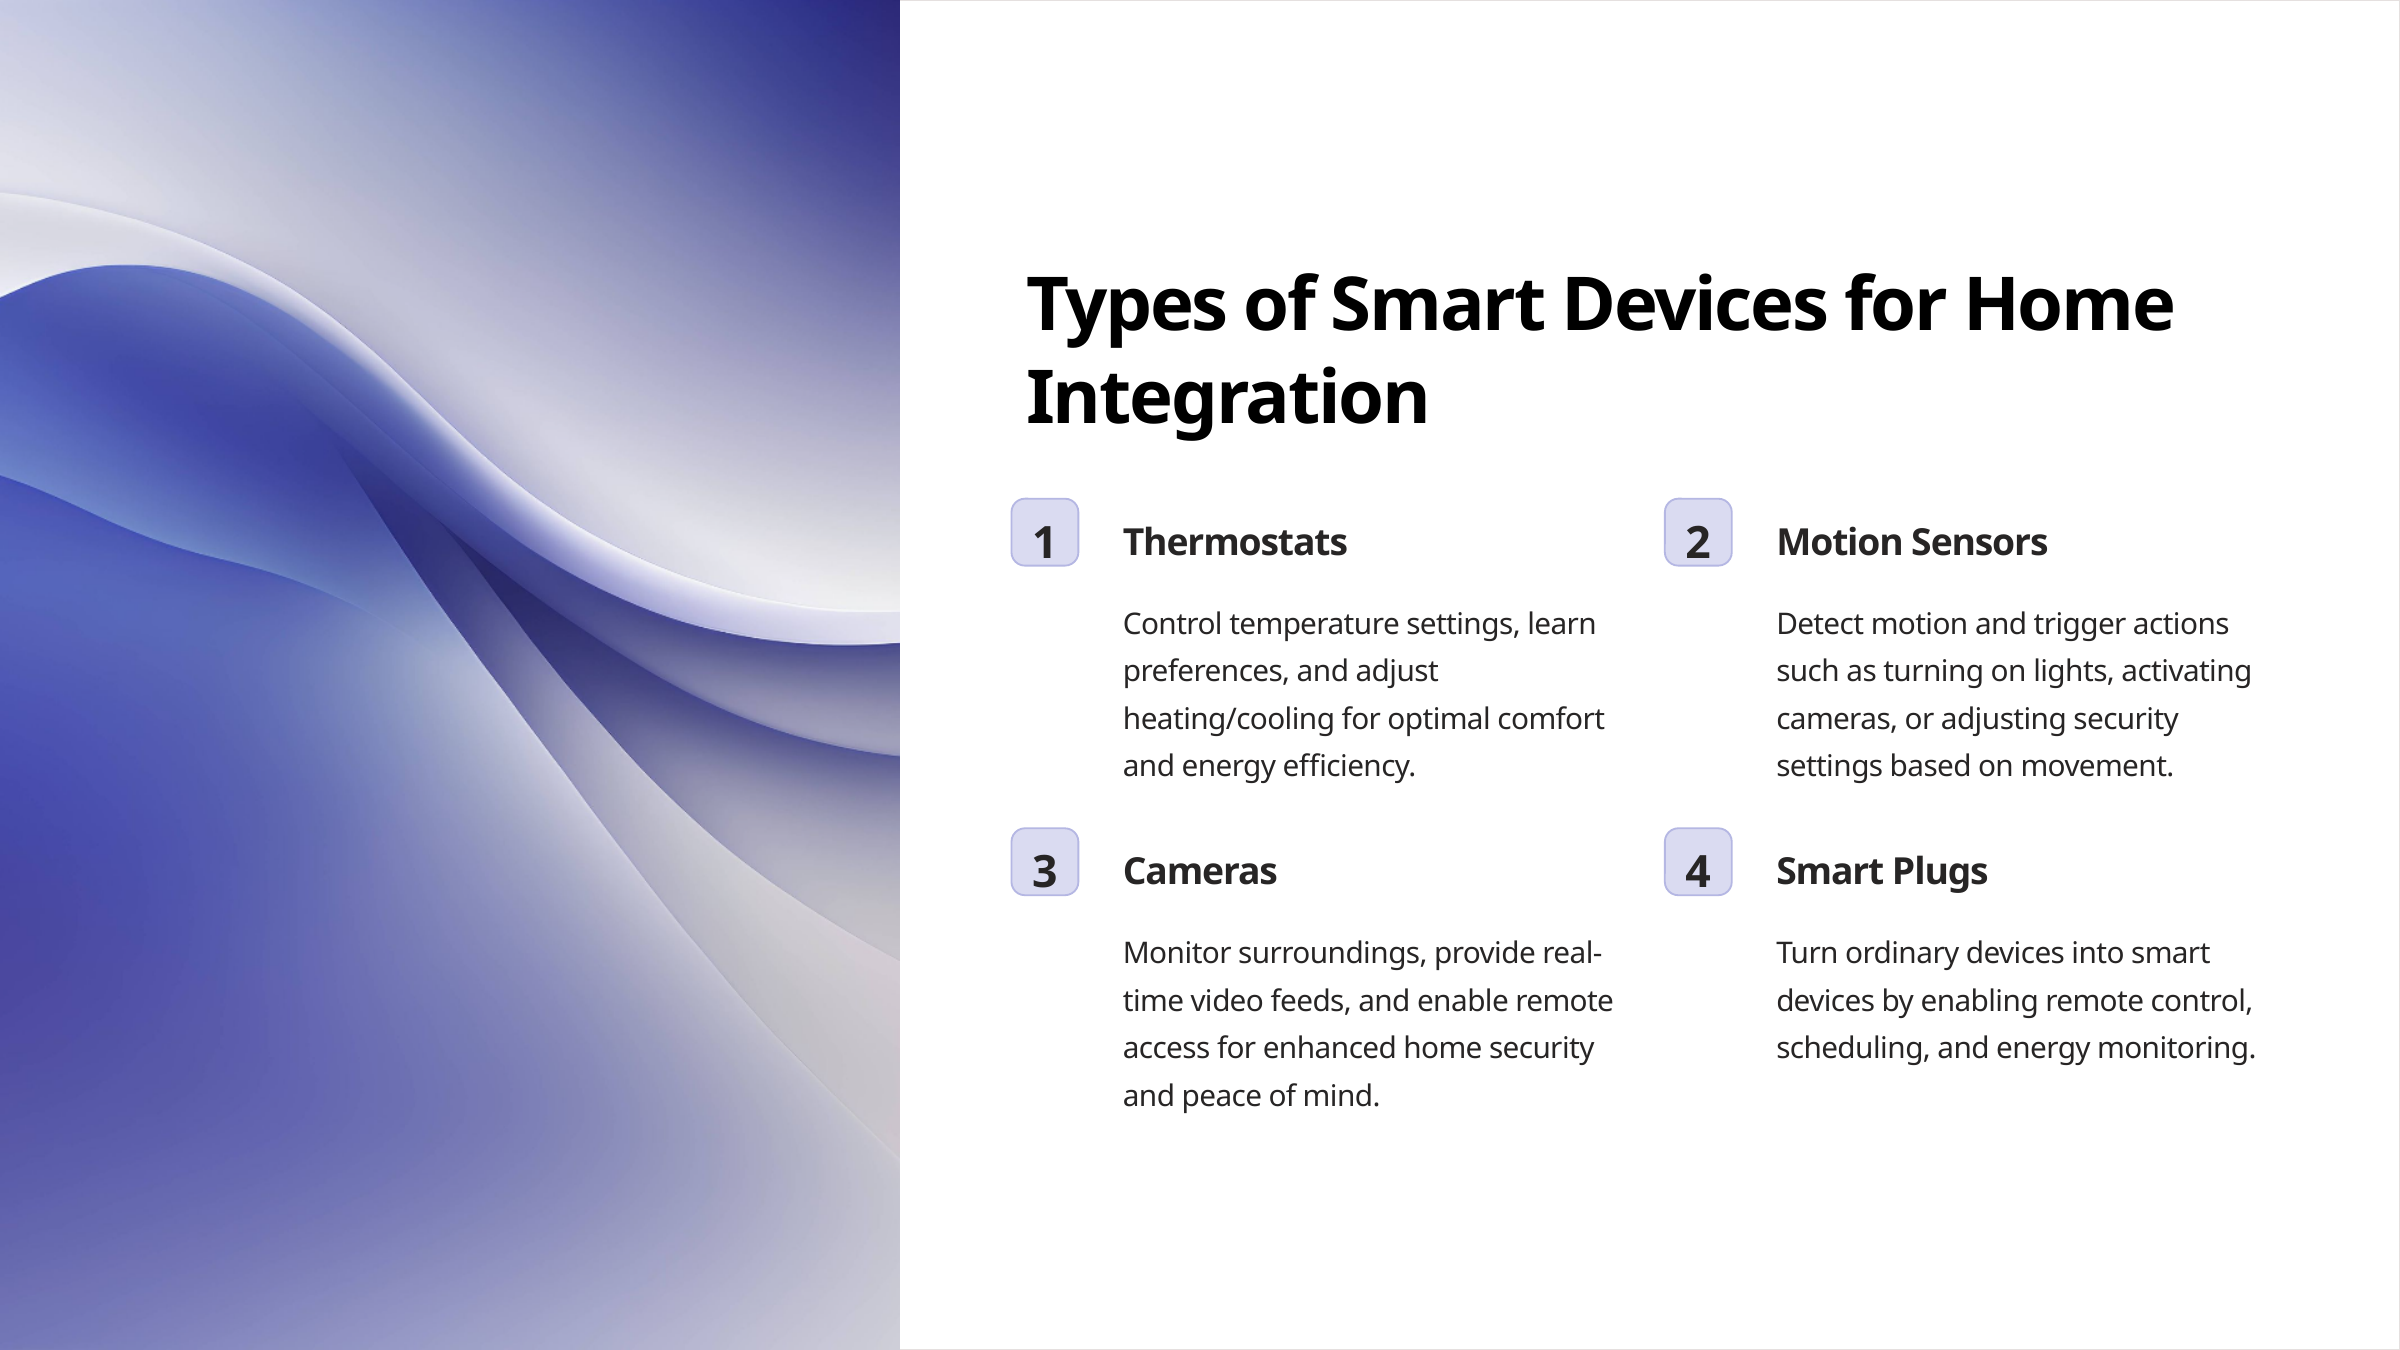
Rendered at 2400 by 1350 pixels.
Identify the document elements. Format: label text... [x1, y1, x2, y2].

text_box 3 [1030, 833, 1059, 890]
text_box Thermostats [1108, 508, 1406, 556]
text_box Detect motion and trigger actions such as turning on lights, activating cameras, or adjusting security settings based on movement. [1761, 585, 2289, 776]
text_box [900, 0, 2400, 1350]
text_box Cameras [1108, 838, 1406, 885]
text_box [1664, 498, 1732, 566]
picture [0, 0, 900, 1350]
text_box [1664, 828, 1732, 896]
text_box Monitor surroundings, provide real-time video feeds, and enable remote access for enhanced home security and peace of mind. [1108, 914, 1636, 1105]
text_box 2 [1684, 504, 1713, 560]
text_box 4 [1683, 833, 1713, 890]
text_box Types of Smart Devices for Home Integration [1011, 245, 2289, 431]
text_box Motion Sensors [1761, 508, 2059, 556]
text_box Turn ordinary devices into smart devices by enabling remote control, scheduling, and energy monitoring. [1761, 914, 2289, 1058]
text_box Control temperature settings, learn preferences, and adjust heating/cooling for optimal comfort and energy efficiency. [1108, 585, 1636, 776]
text_box Smart Plugs [1761, 838, 2059, 885]
text_box [1011, 828, 1079, 896]
text_box 1 [1033, 504, 1056, 560]
text_box [1011, 498, 1079, 566]
